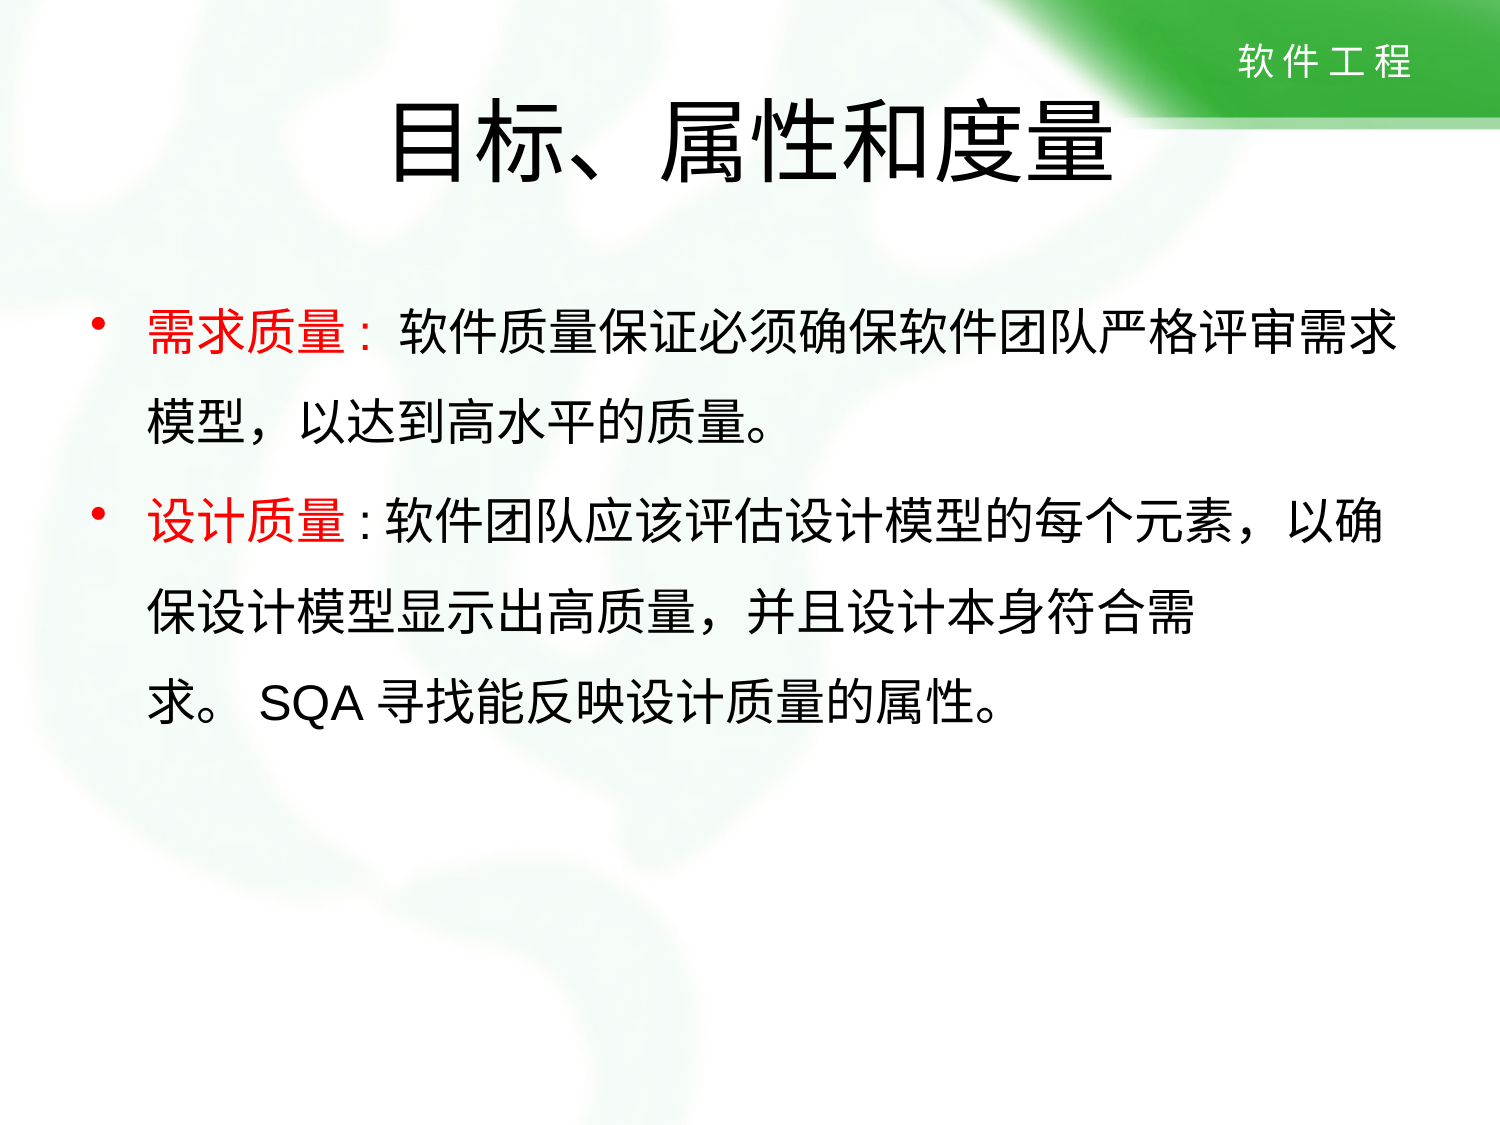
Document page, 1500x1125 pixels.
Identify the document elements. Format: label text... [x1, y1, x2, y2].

picture [0, 0, 1500, 1125]
list 需求质量: 软件质量保证必须确保软件团队严格评审需求模型，以达到高水平的质量。 设计质量:软件团队应该评估设计模型的每个元素，以确保设计模型显示出高质量，并且设计本身符合需求。SQA寻找能反映设计质量的属性。 [75, 262, 1425, 1005]
title 目标、属性和度量 [75, 45, 1425, 233]
